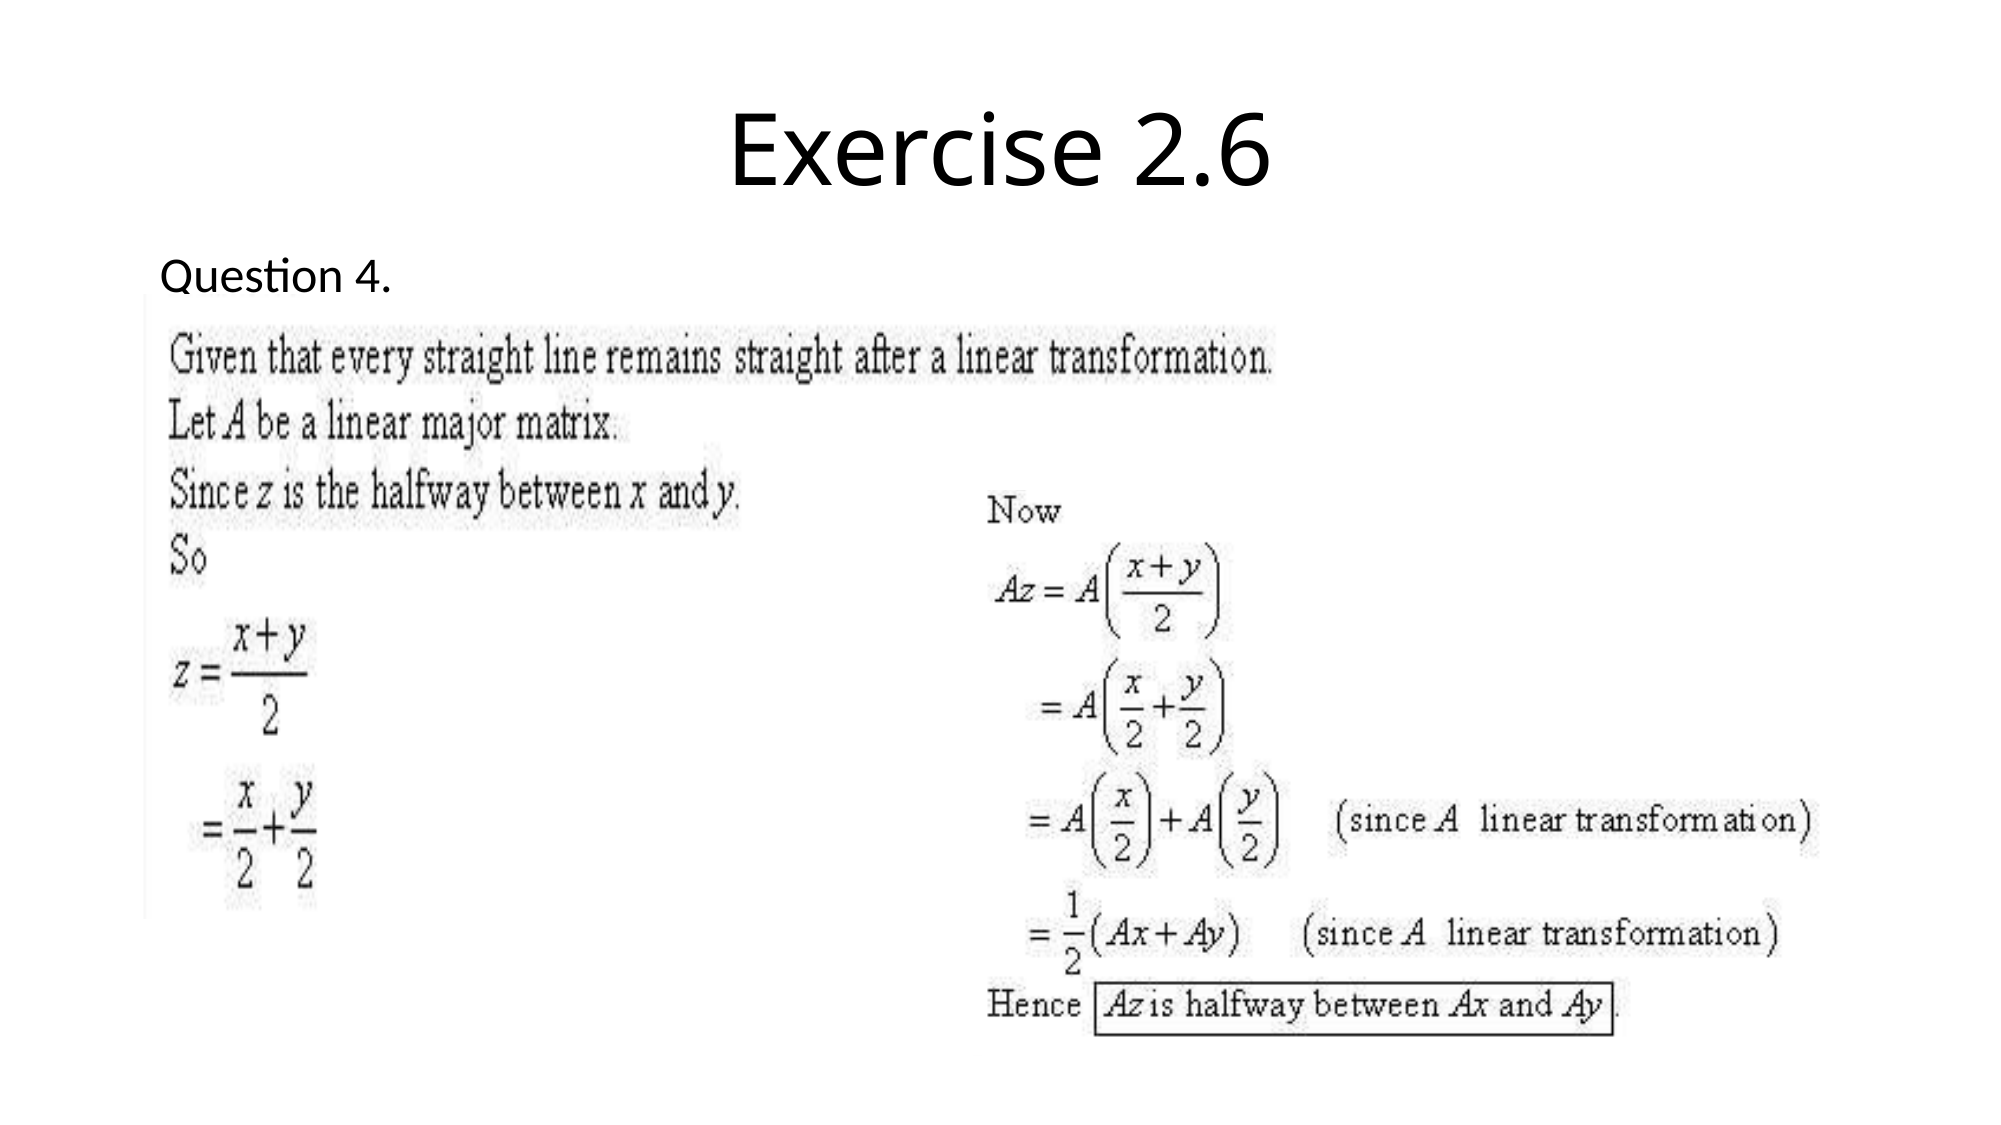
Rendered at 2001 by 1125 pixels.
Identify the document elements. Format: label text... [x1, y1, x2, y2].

picture [142, 294, 1857, 1056]
title Exercise 2.6 [249, 91, 1750, 215]
subtitle Question 4. [84, 241, 469, 463]
